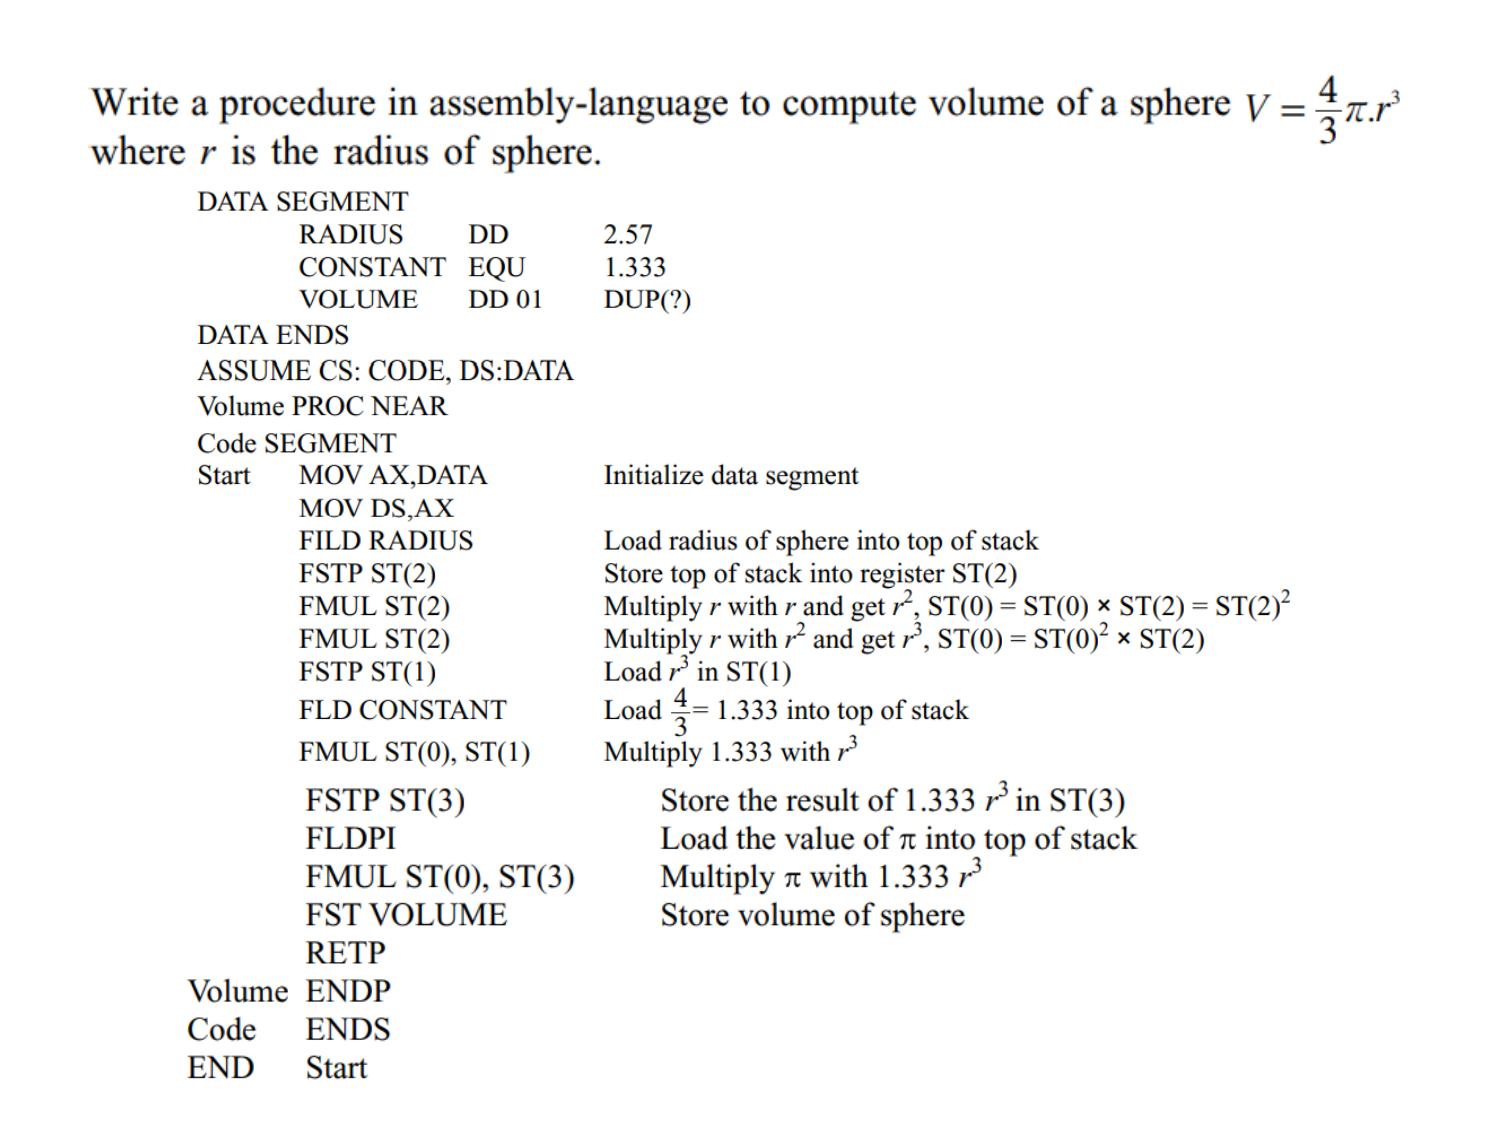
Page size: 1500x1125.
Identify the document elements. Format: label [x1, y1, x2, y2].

picture [76, 74, 1437, 188]
text_box [149, 187, 1299, 1094]
